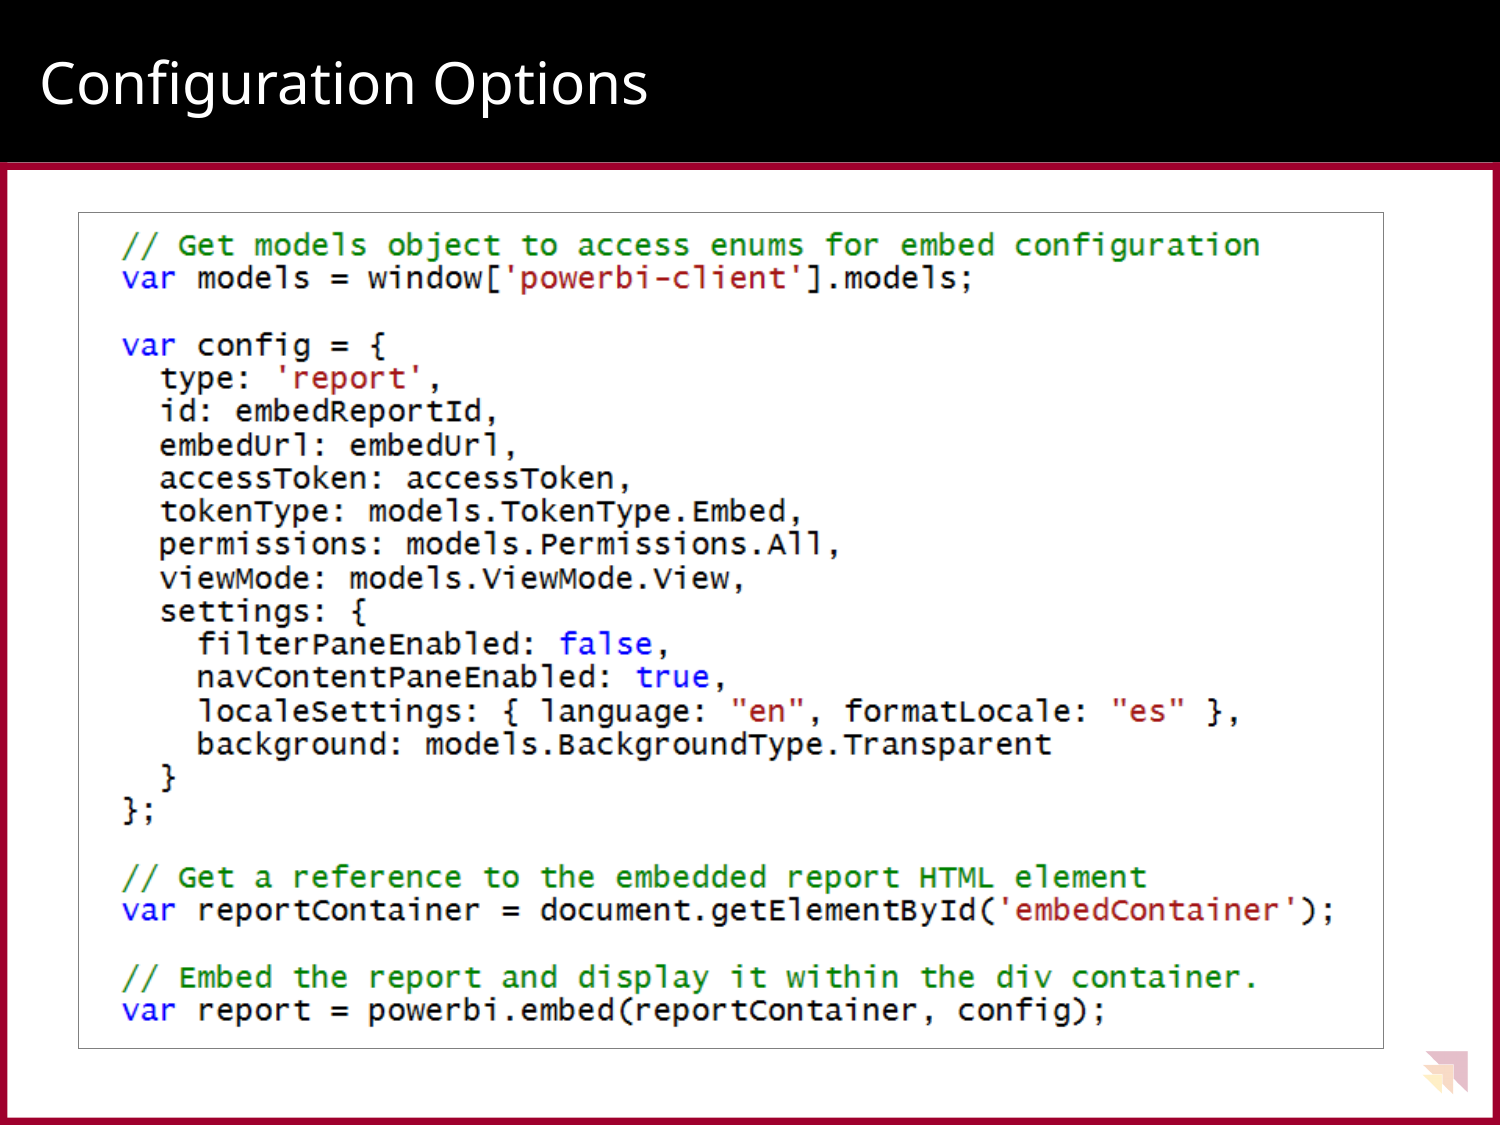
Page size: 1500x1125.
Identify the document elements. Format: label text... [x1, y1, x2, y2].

title Configuration Options [24, 12, 1438, 150]
picture [78, 212, 1384, 1049]
